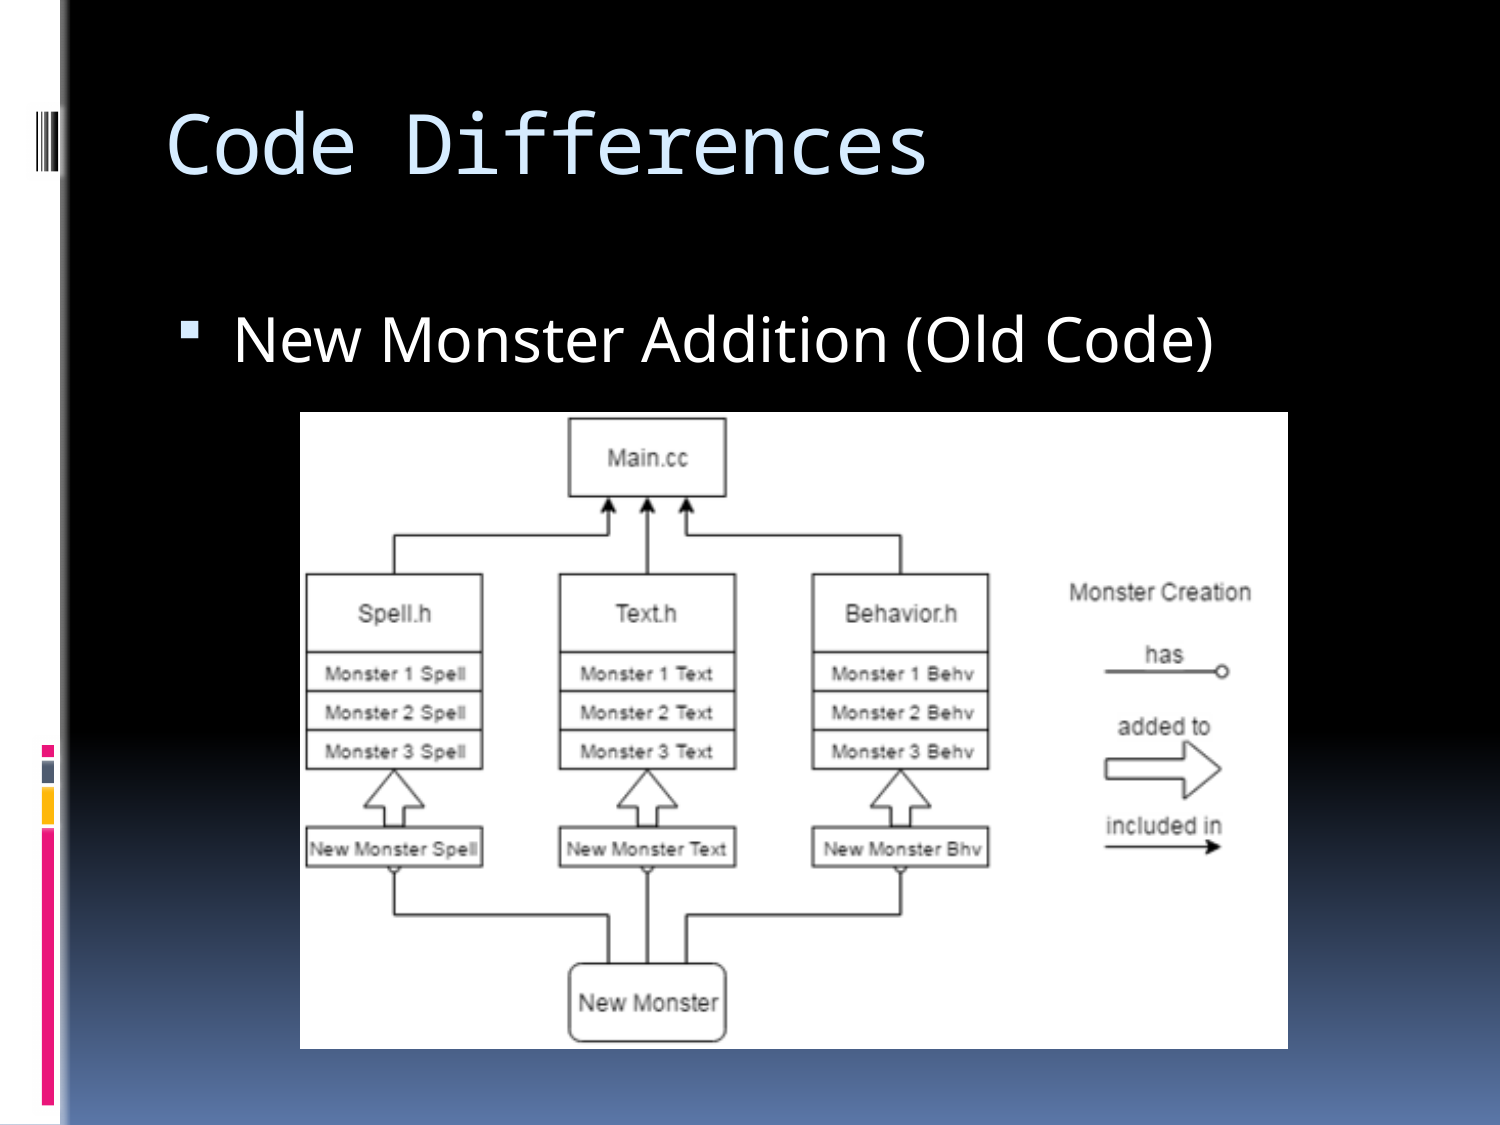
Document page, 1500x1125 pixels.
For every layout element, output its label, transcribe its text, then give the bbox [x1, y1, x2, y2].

picture [299, 412, 1288, 1049]
list New Monster Addition (Old Code) [150, 292, 1425, 1043]
title Code Differences [150, 83, 1425, 234]
